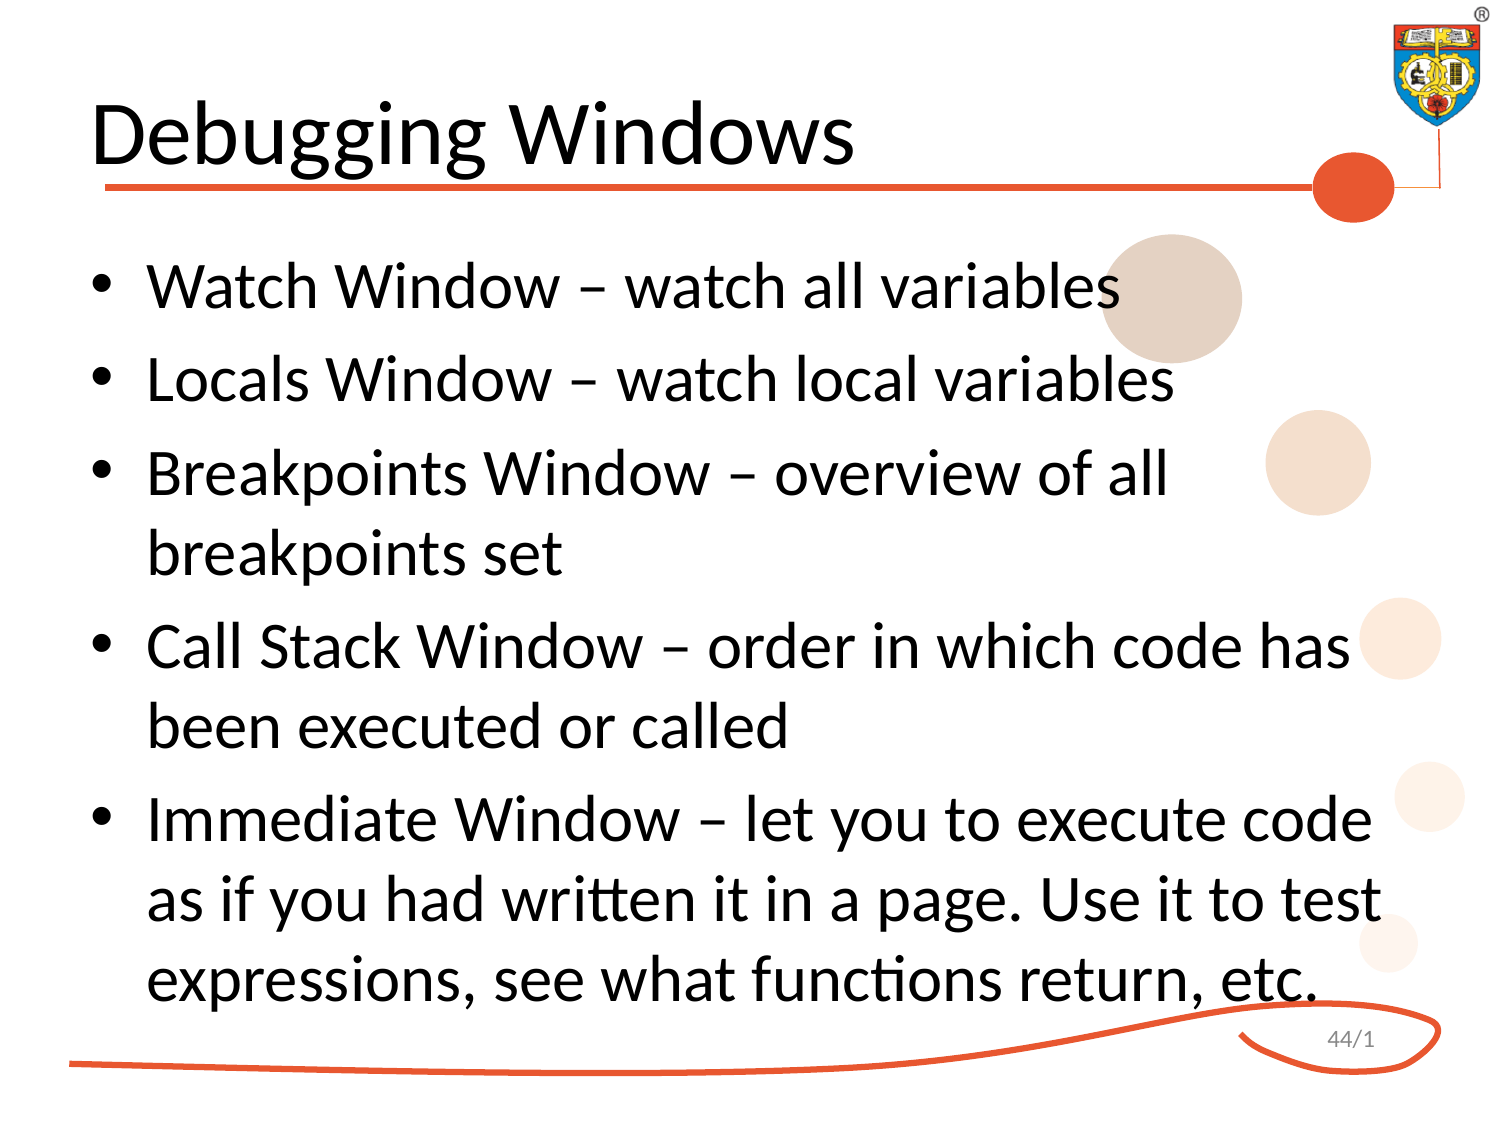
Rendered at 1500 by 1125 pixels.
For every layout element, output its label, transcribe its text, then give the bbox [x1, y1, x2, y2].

picture [1389, 3, 1492, 129]
list Watch Window – watch all variables Locals Window – watch local variables Breakpoints Window – overview of all breakpoints set Call Stack Window – order in which code has been executed or called Immediate Window – let you to execute code as if you had written it in a page. Use it to test expressions, see what functions return, etc. [75, 234, 1418, 973]
title Debugging Windows [75, 24, 1425, 231]
